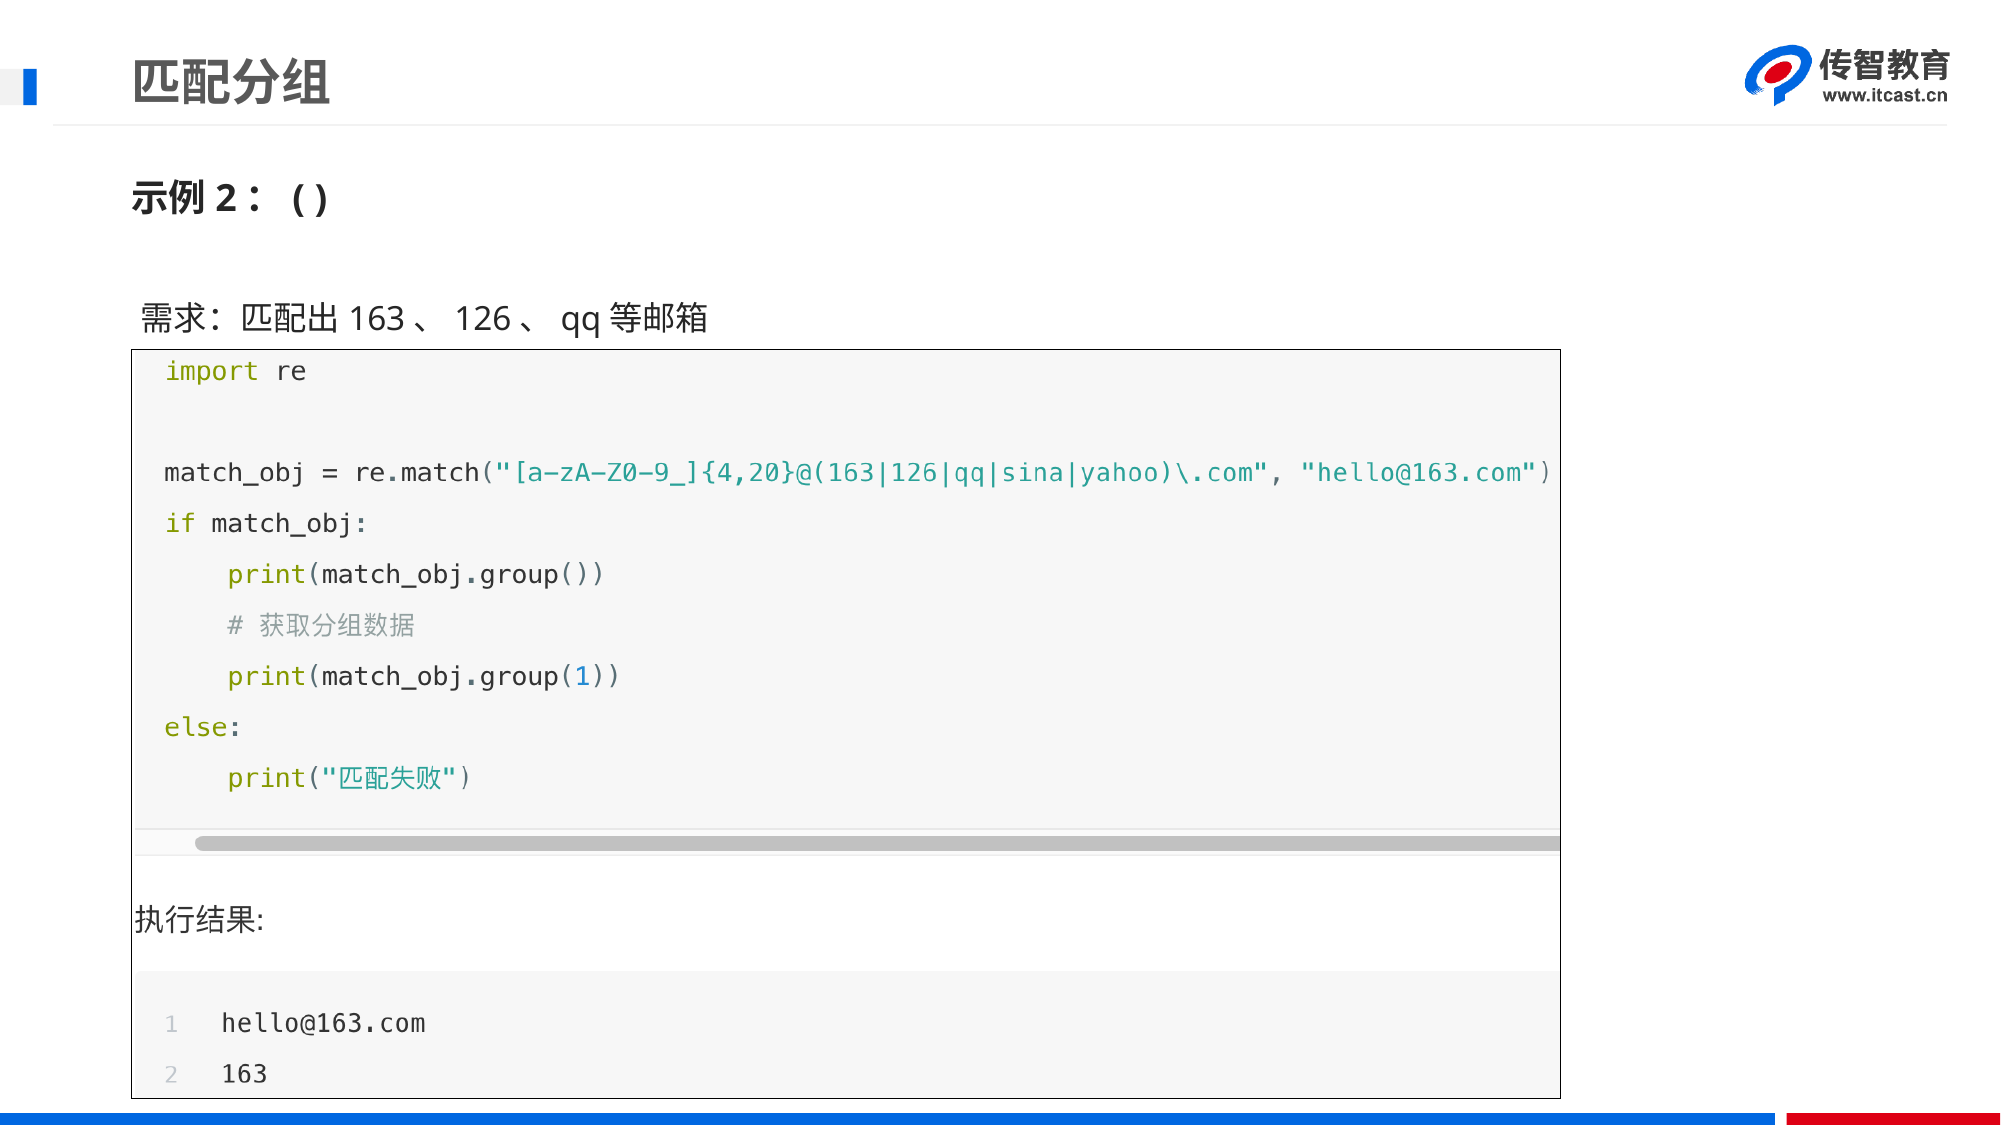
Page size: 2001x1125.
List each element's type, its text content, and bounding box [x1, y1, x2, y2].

list 示例2：( ) [116, 154, 1872, 239]
title 匹配分组 [116, 38, 1556, 124]
list 需求：匹配出163、126、qq等邮箱 [126, 270, 1882, 963]
picture [1712, 24, 1982, 126]
picture [131, 349, 1562, 1099]
